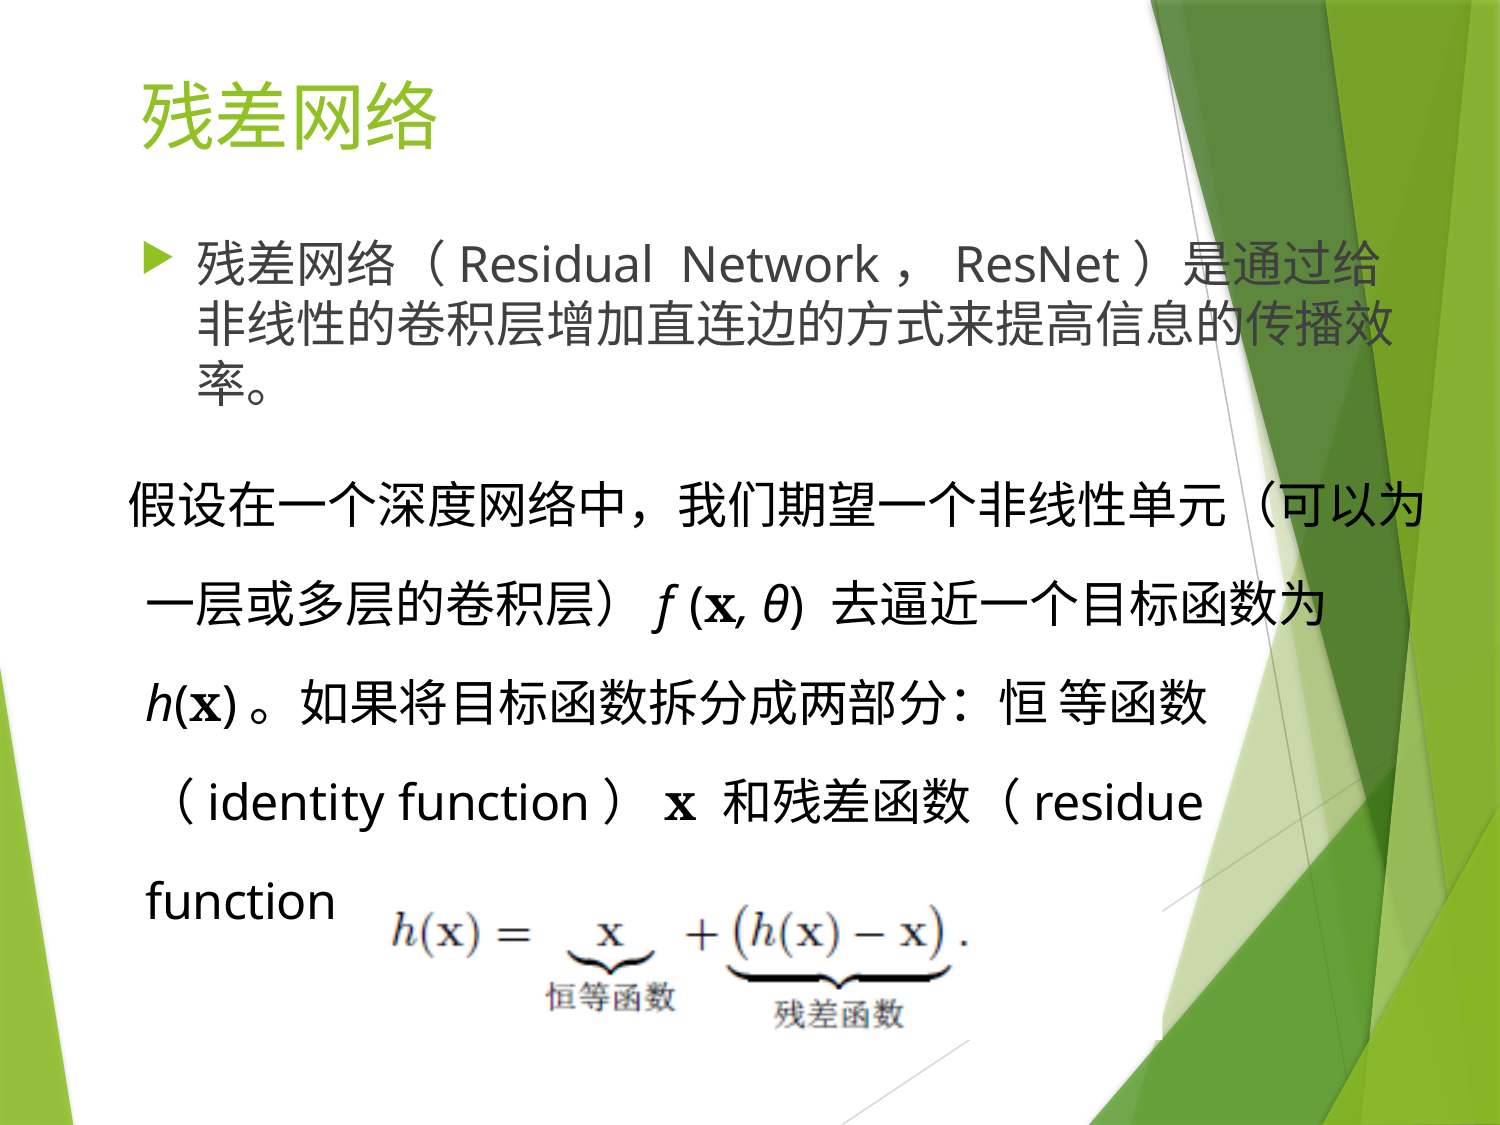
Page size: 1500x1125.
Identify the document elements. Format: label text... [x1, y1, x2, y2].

picture [336, 874, 1163, 1041]
text_box 假设在一个深度网络中，我们期望一个非线性单元（可以为一层或多层的卷积层）f (x, θ) 去逼近一个目标函数为 h(x)。如果将目标函数拆分成两部分：恒 等函数（identity function）x 和残差函数（residue function）h(x) − x 两个部分 [87, 426, 1463, 937]
title 残差网络 [125, 62, 1375, 224]
list 残差网络（Residual Network，ResNet）是通过给非线性的卷积层增加直连边的方式来提高信息的传播效率。 [125, 224, 1413, 426]
